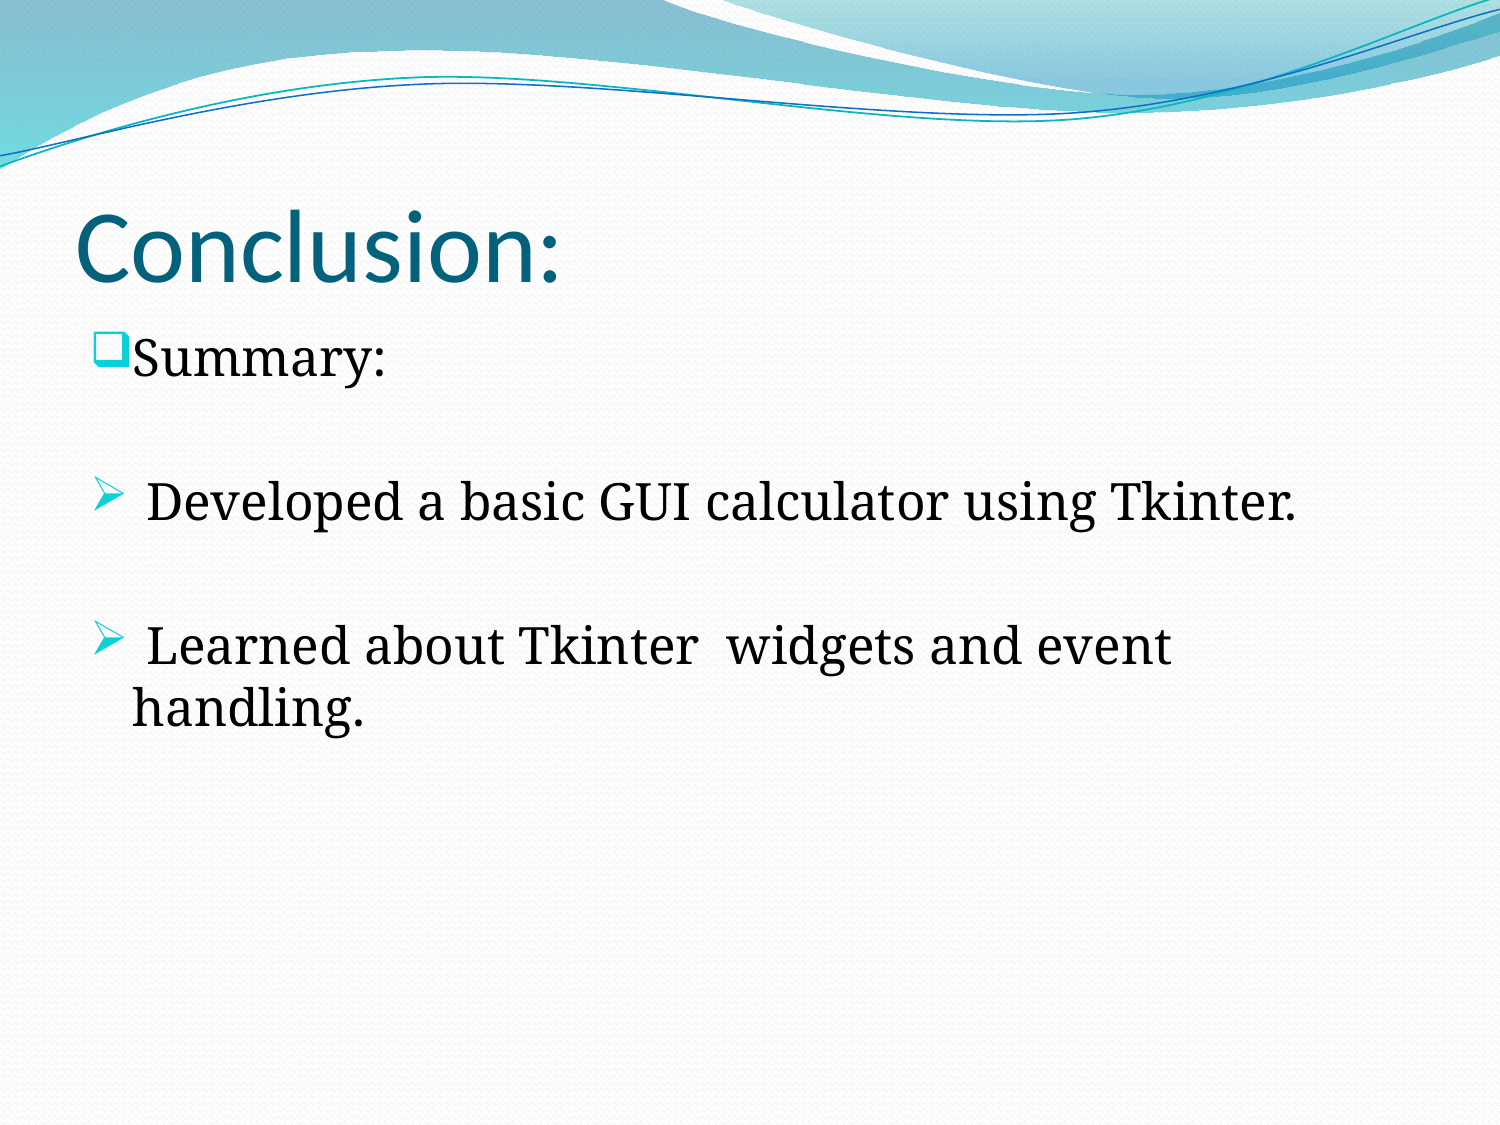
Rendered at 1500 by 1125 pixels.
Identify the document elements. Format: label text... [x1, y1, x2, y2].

list Summary: Developed a basic GUI calculator using Tkinter. Learned about Tkinter widgets and event handling. [75, 317, 1425, 1038]
title Conclusion: [75, 115, 1425, 303]
